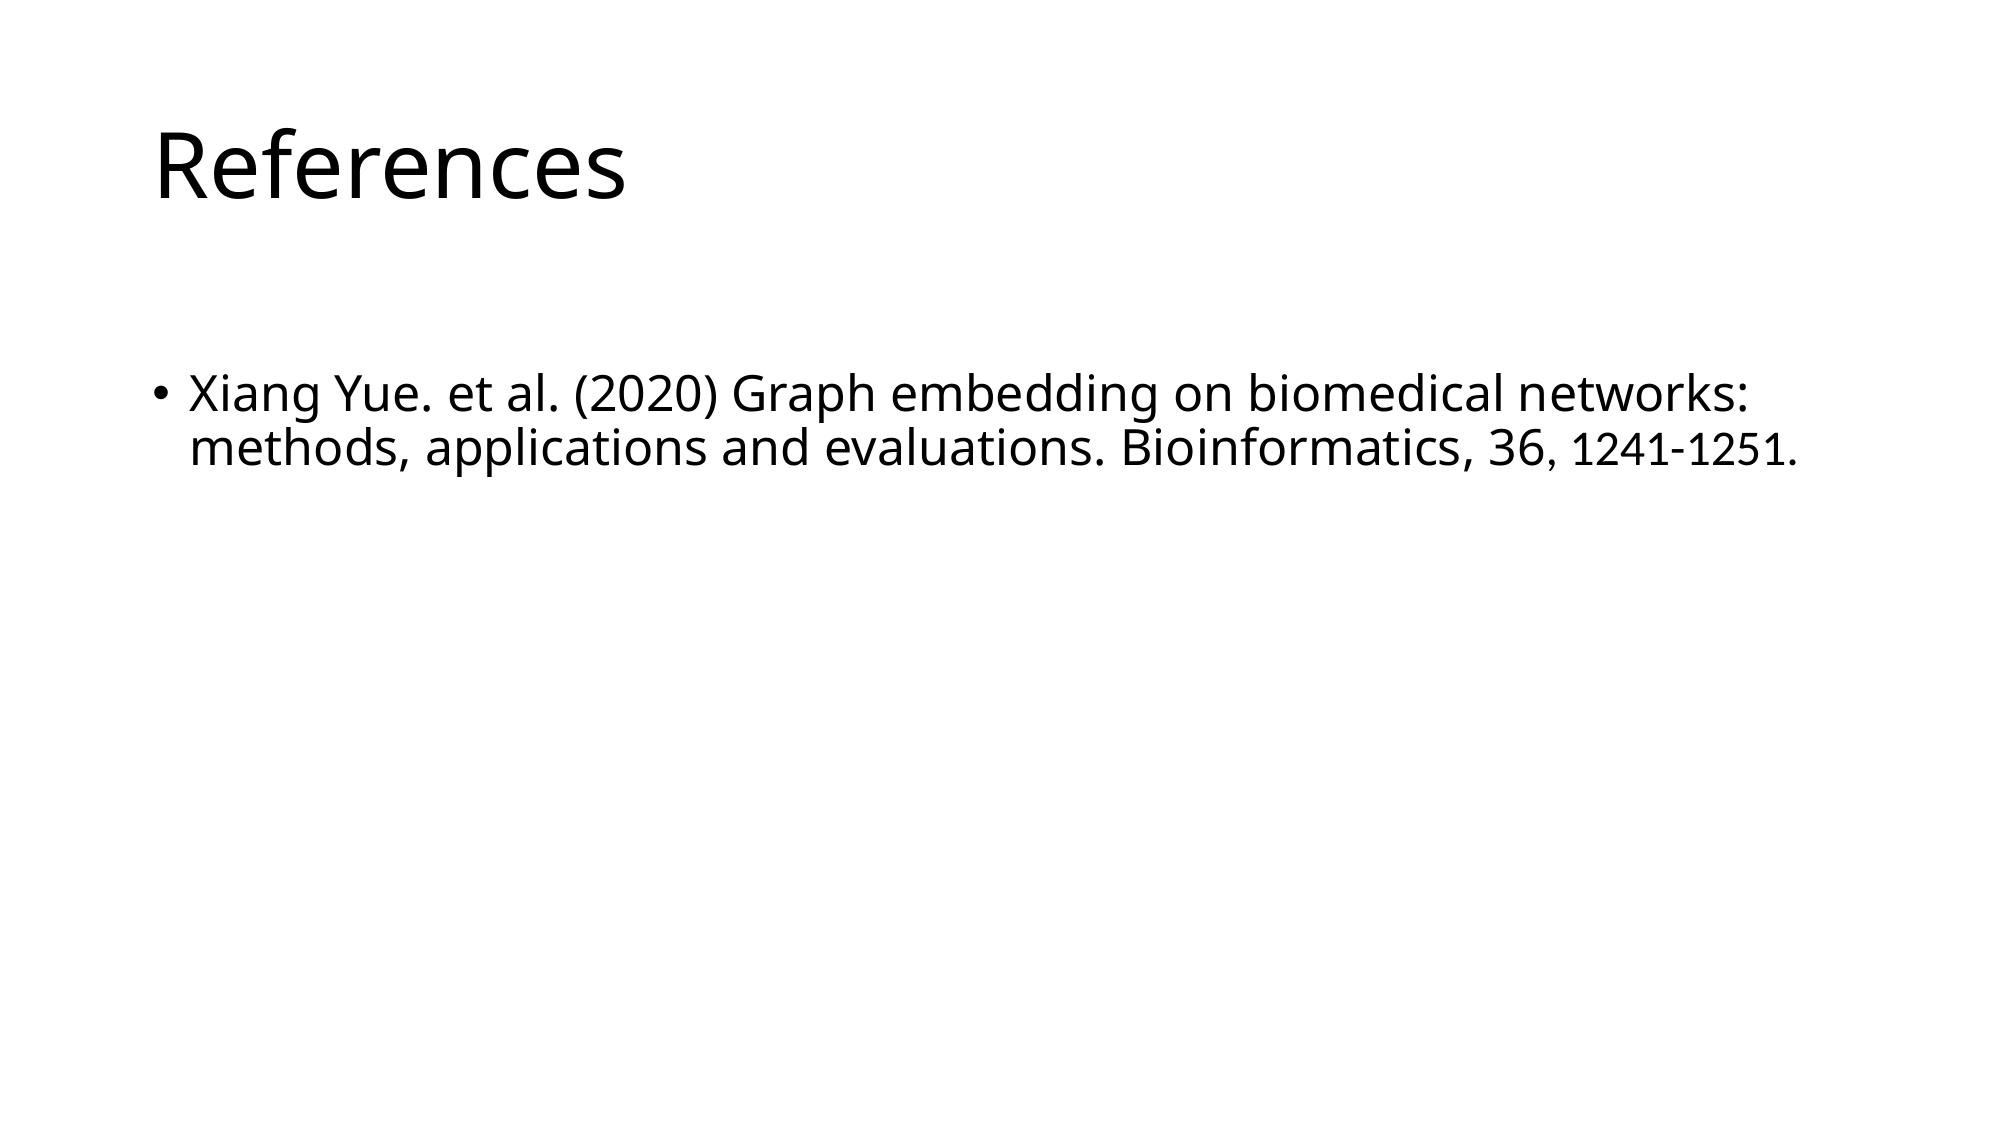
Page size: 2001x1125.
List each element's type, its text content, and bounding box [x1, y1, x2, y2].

title References [137, 59, 1863, 278]
list Xiang Yue. et al. (2020) Graph embedding on biomedical networks: methods, applications and evaluations. Bioinformatics, 36, 1241-1251. [137, 360, 1863, 1014]
